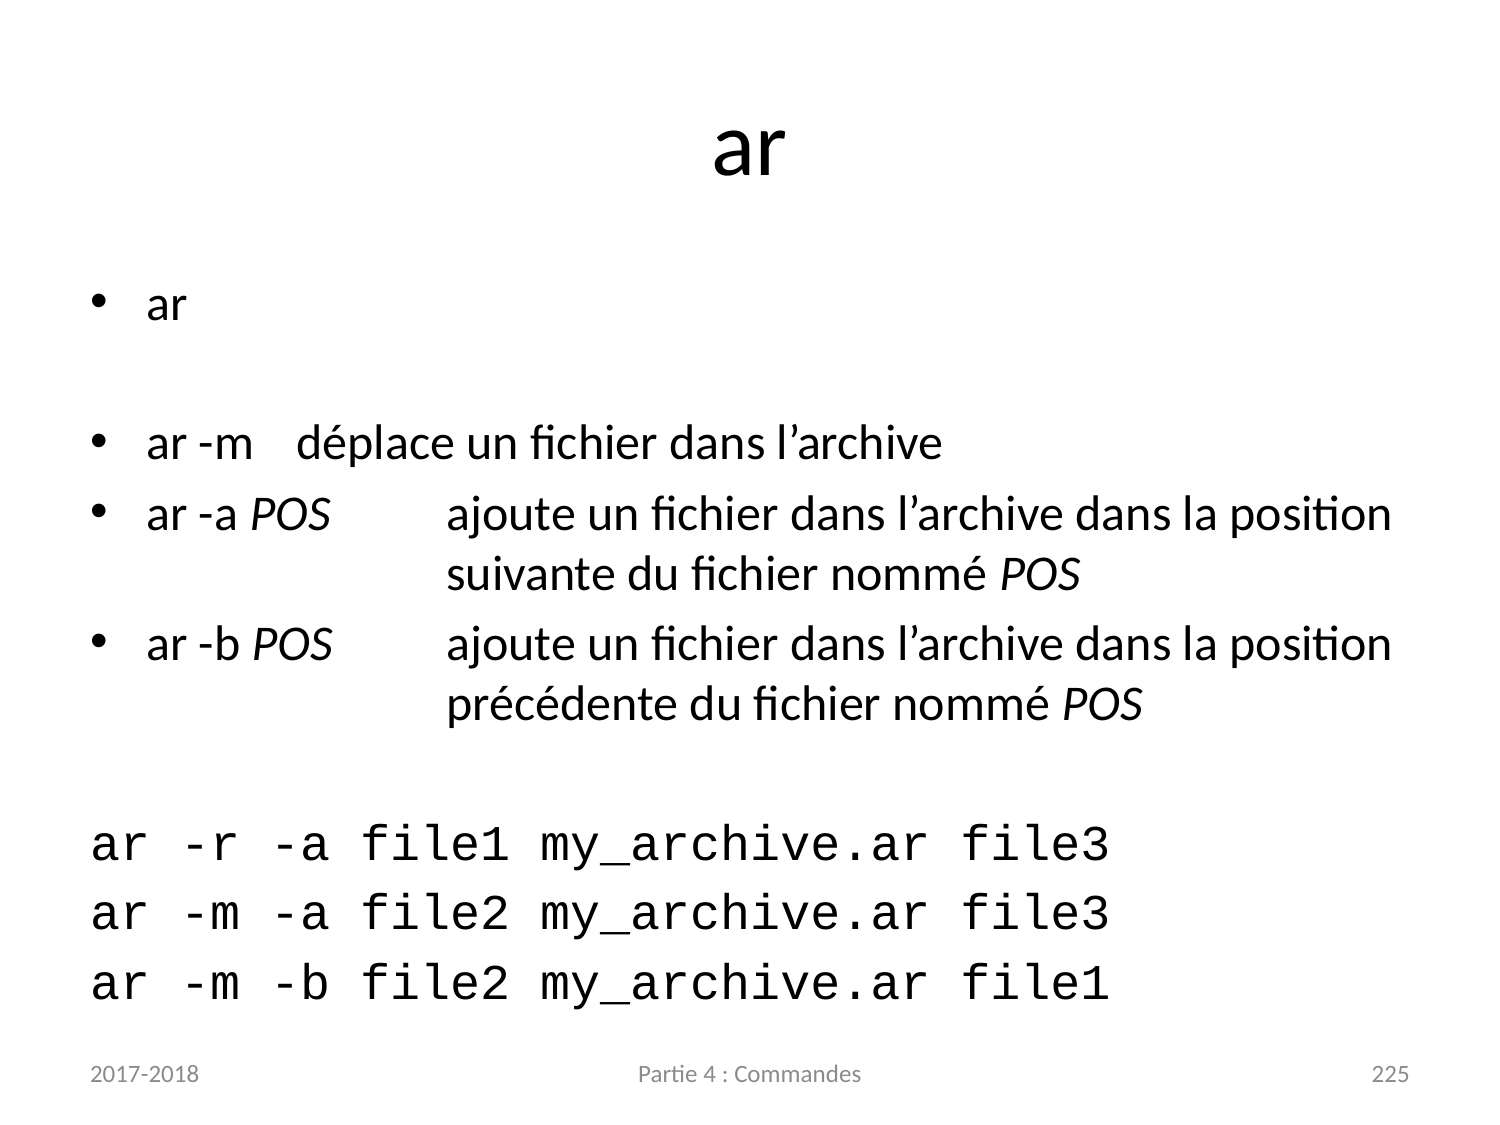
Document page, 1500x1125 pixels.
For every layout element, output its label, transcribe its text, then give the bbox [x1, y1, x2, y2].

slide_number 2017-2018 [75, 1042, 425, 1103]
footer Partie 4 : Commandes [512, 1042, 988, 1103]
title ar [75, 45, 1425, 233]
list ar ar -m déplace un fichier dans l’archive ar -a POS ajoute un fichier dans l’archive dans la position suivante du fichier nommé POS ar -b POS ajoute un fichier dans l’archive dans la position précédente du fichier nommé POS ar -r -a file1 my_archive.ar file3 ar -m -a file2 my_archive.ar file3 ar -m -b file2 my_archive.ar file1 [75, 262, 1447, 1005]
slide_number 225 [1074, 1042, 1425, 1103]
